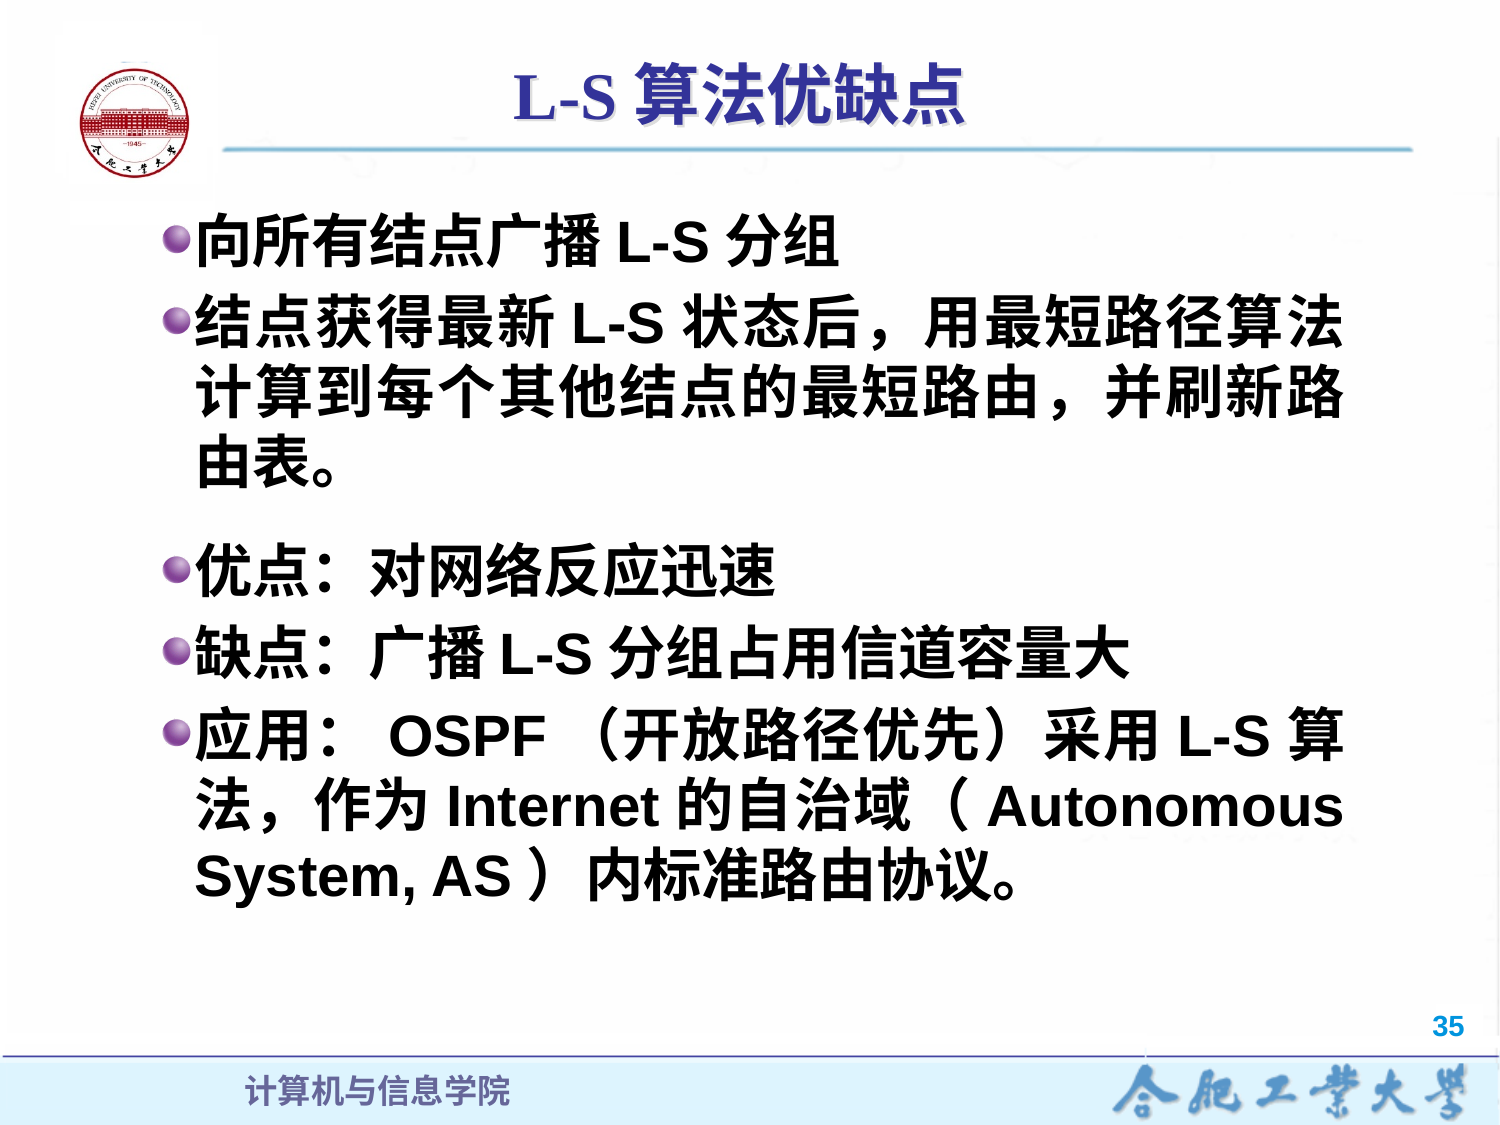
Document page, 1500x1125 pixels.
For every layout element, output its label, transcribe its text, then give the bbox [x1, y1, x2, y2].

picture [0, 0, 1500, 1125]
list 向所有结点广播L-S分组 结点获得最新L-S状态后，用最短路径算法计算到每个其他结点的最短路由，并刷新路由表。 [147, 196, 1361, 506]
title L-S算法优缺点 [159, 36, 1322, 149]
text_box 优点：对网络反应迅速 缺点：广播L-S分组占用信道容量大 应用：OSPF（开放路径优先）采用L-S算法，作为Internet的自治域（Autonomous System, AS）内标准路由协议。 [147, 527, 1361, 916]
